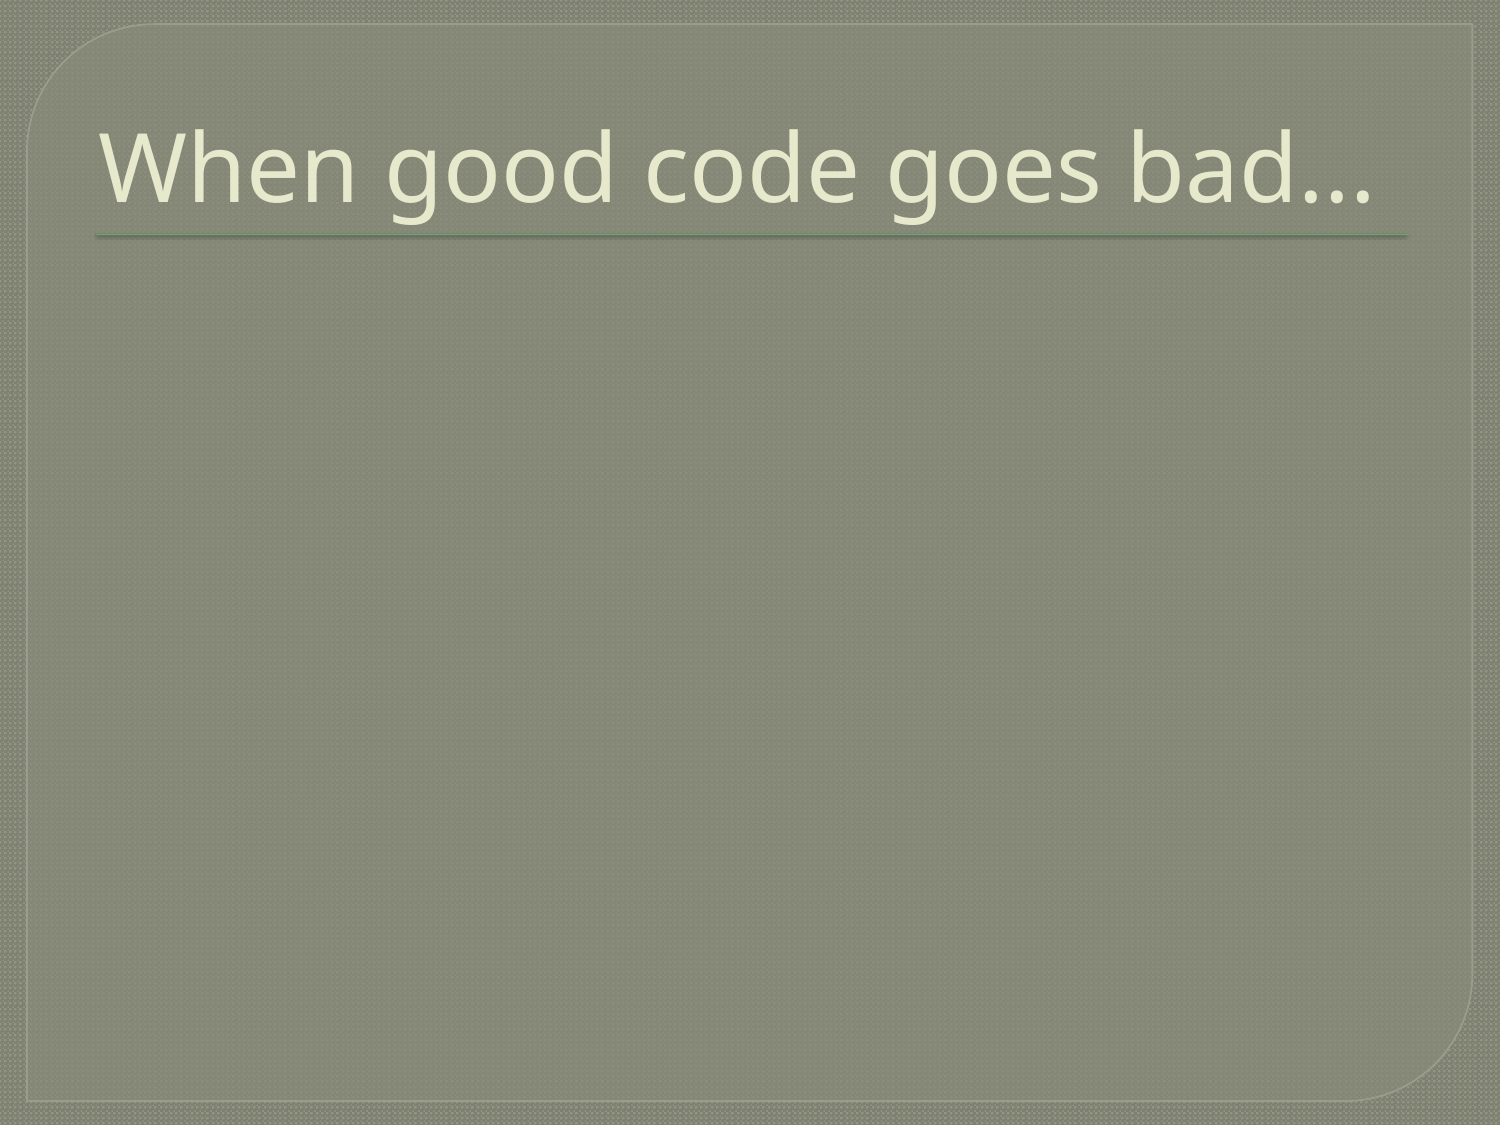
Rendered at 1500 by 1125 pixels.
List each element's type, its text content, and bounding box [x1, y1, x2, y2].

title When good code goes bad... [75, 41, 1425, 229]
